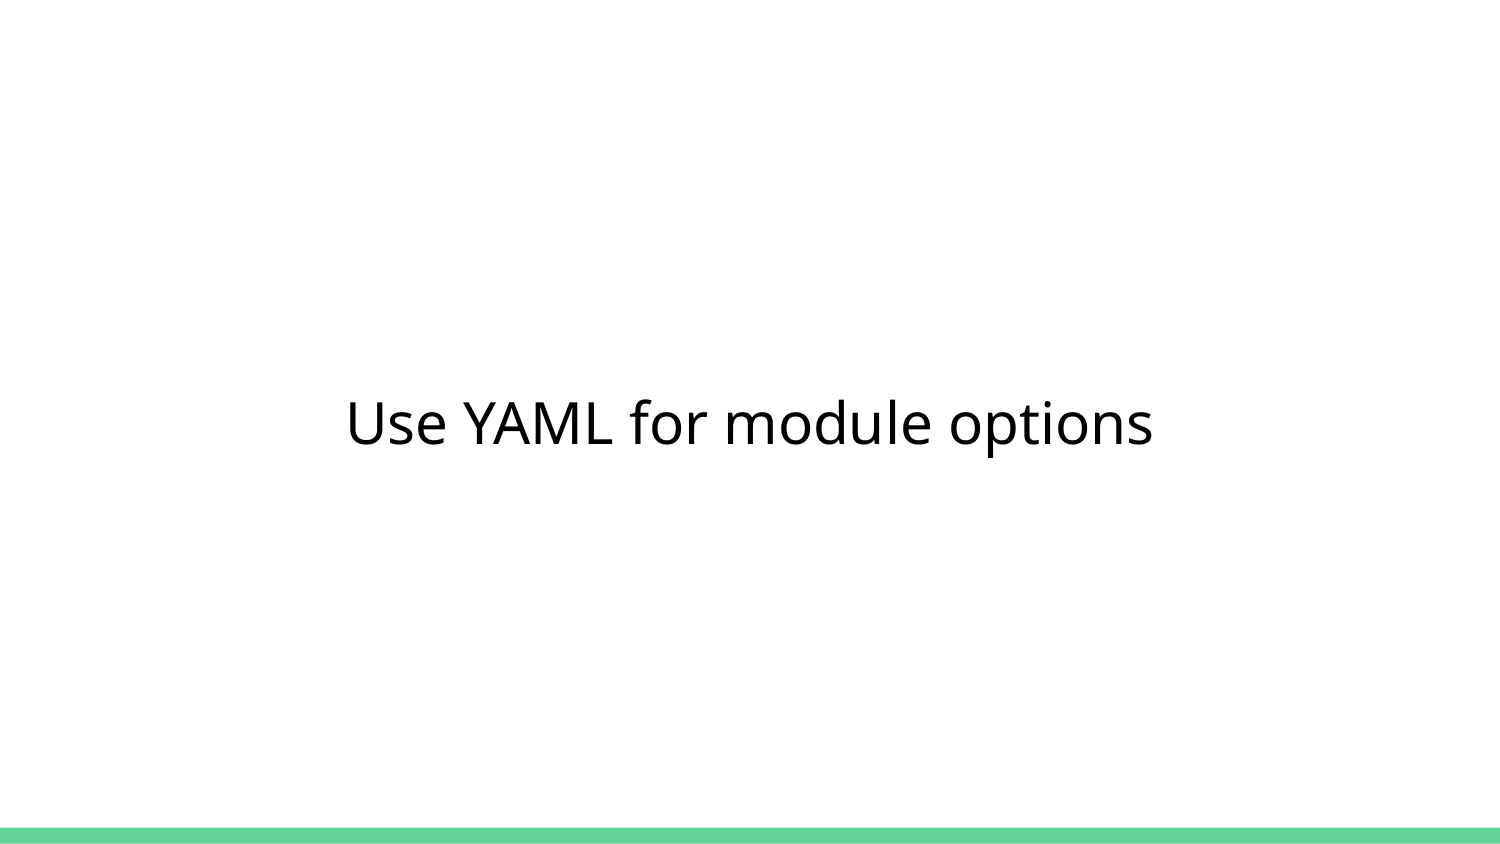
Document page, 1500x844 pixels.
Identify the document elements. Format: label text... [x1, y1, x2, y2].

title Use YAML for module options [161, 370, 1339, 473]
